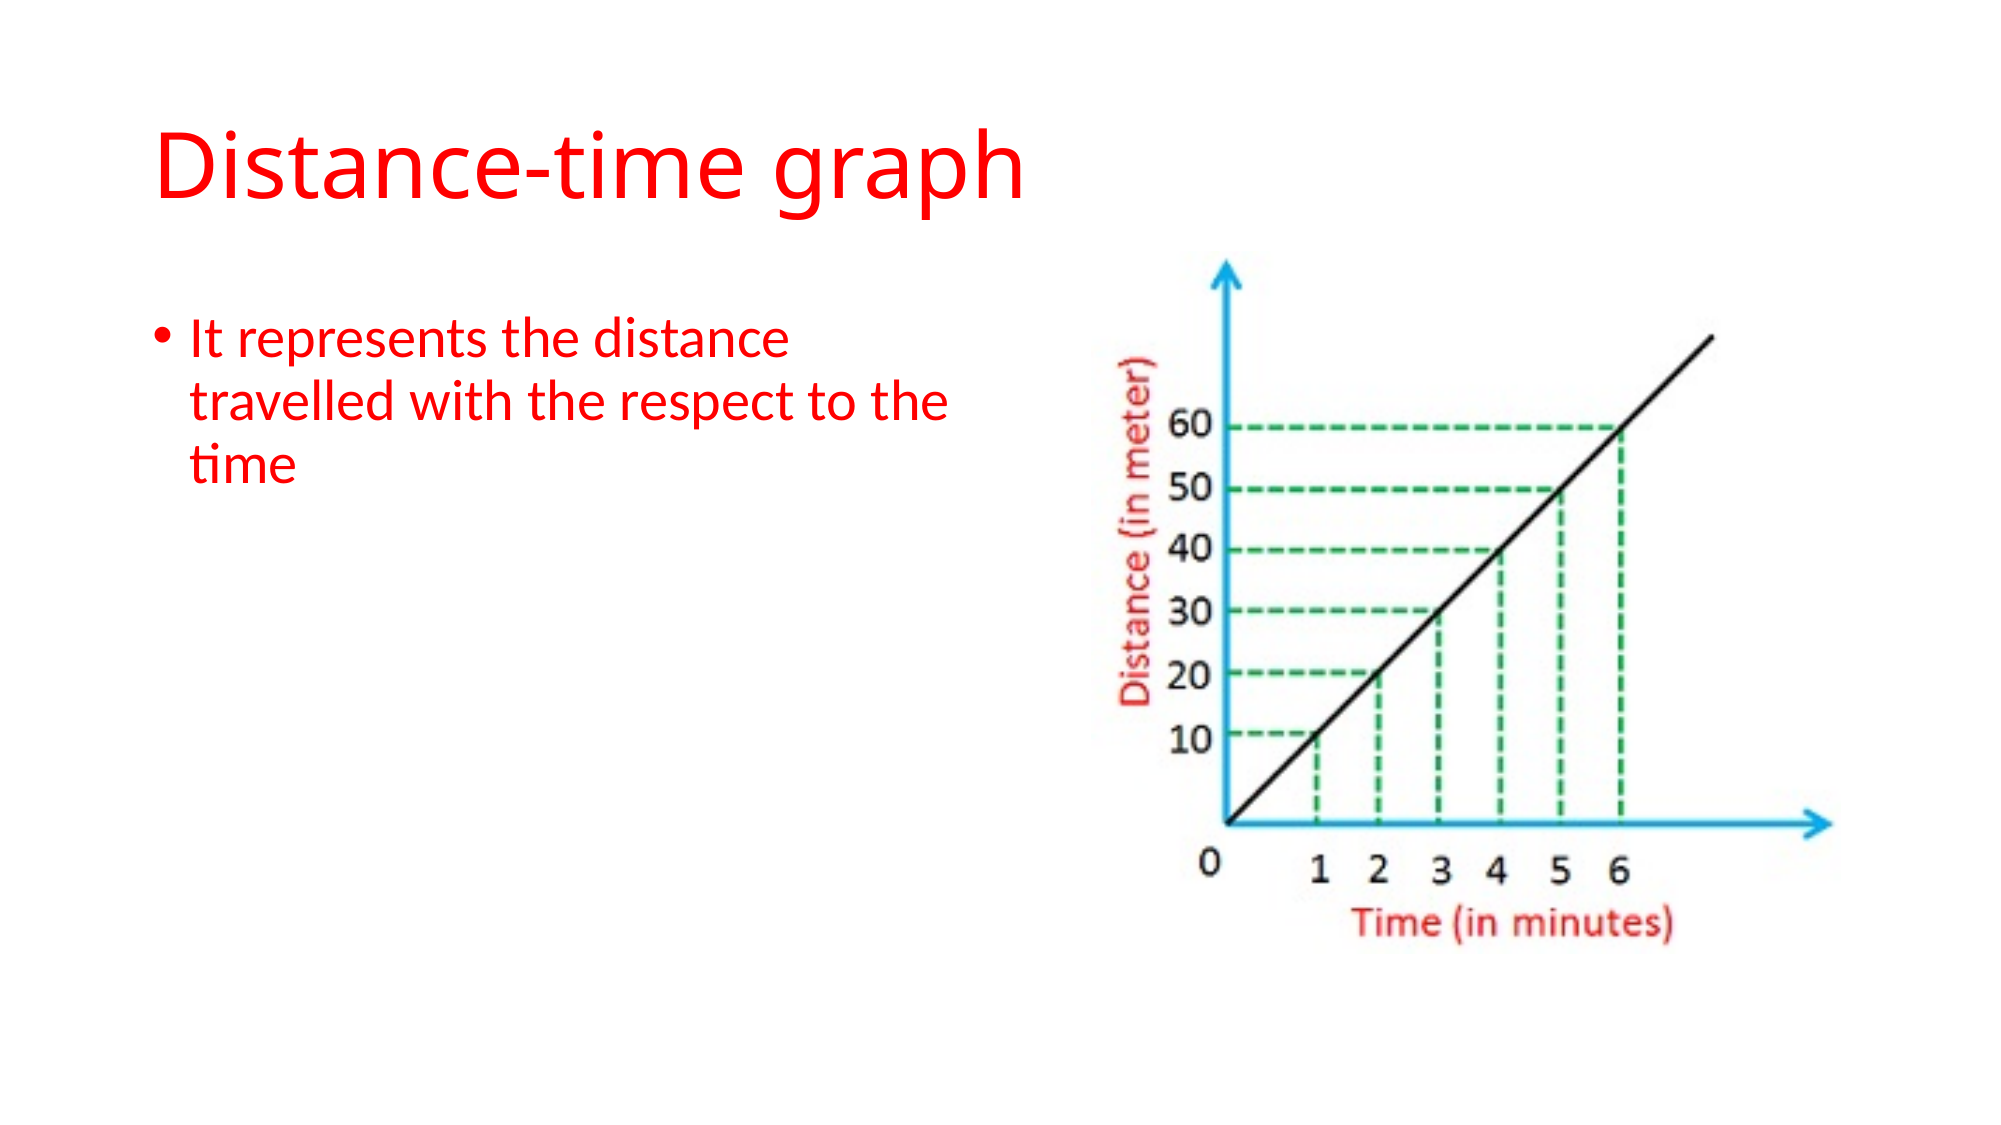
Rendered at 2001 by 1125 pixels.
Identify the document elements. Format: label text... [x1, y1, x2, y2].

list It represents the distance travelled with the respect to the time [137, 299, 988, 1014]
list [1091, 252, 1841, 954]
title Distance-time graph [137, 59, 1863, 278]
